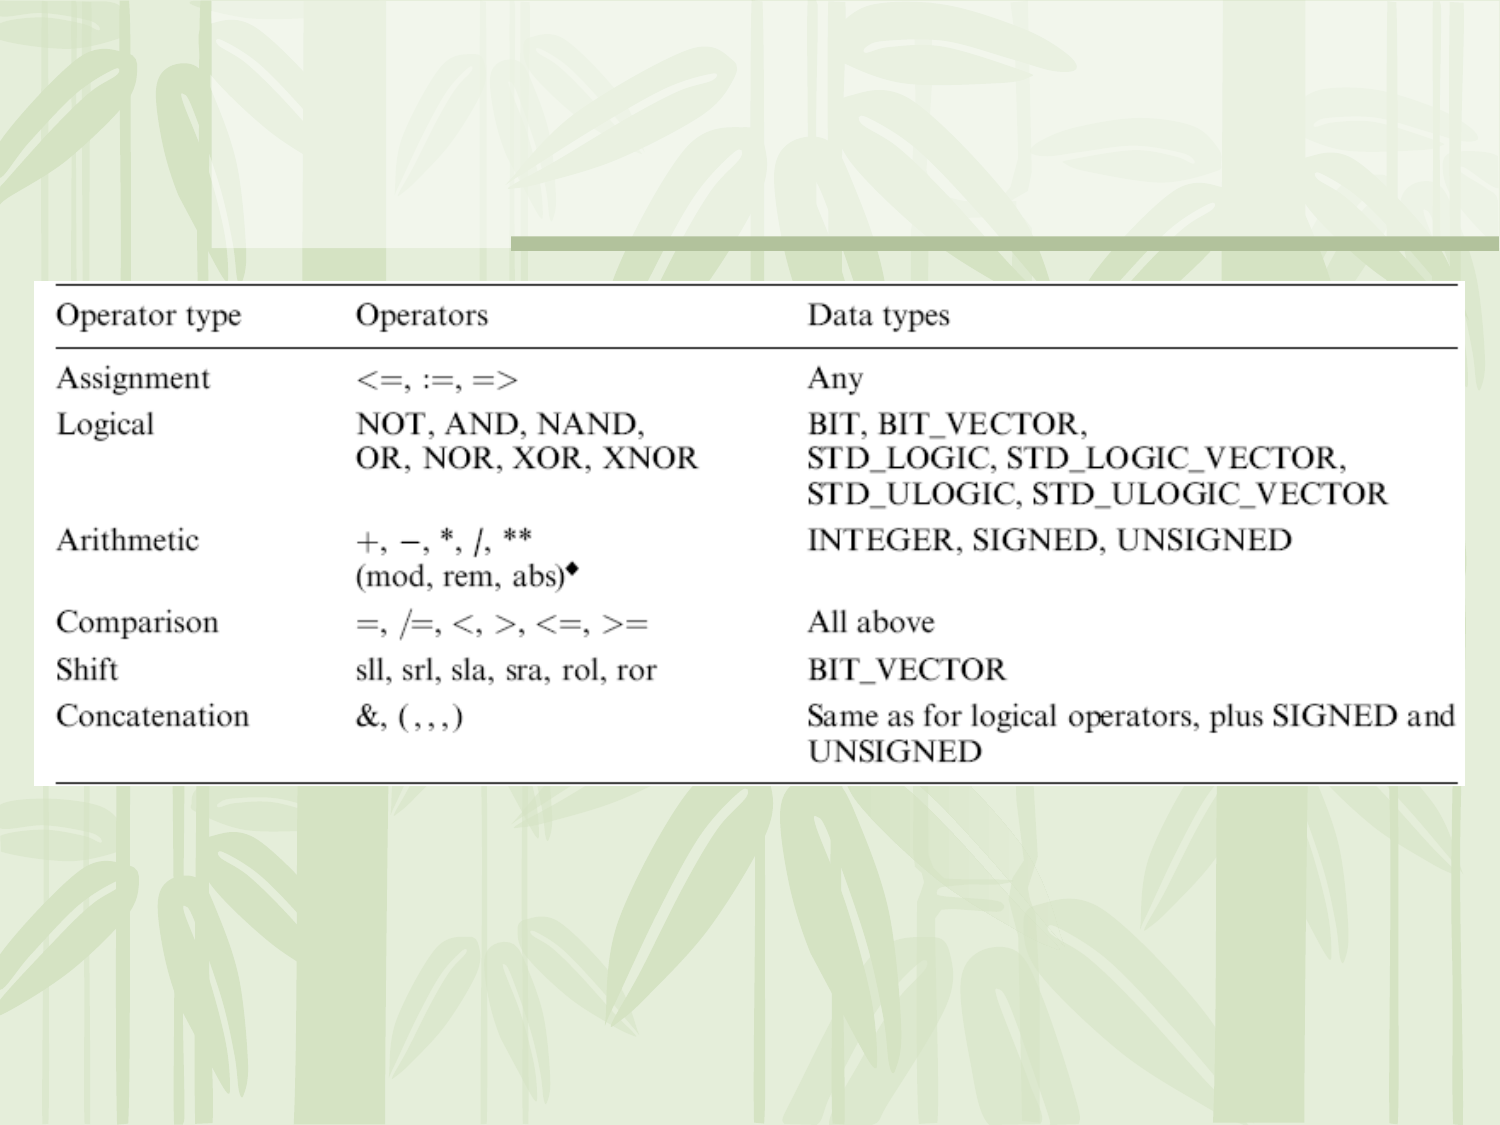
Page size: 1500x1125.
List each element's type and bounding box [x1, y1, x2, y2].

picture [34, 280, 1466, 786]
